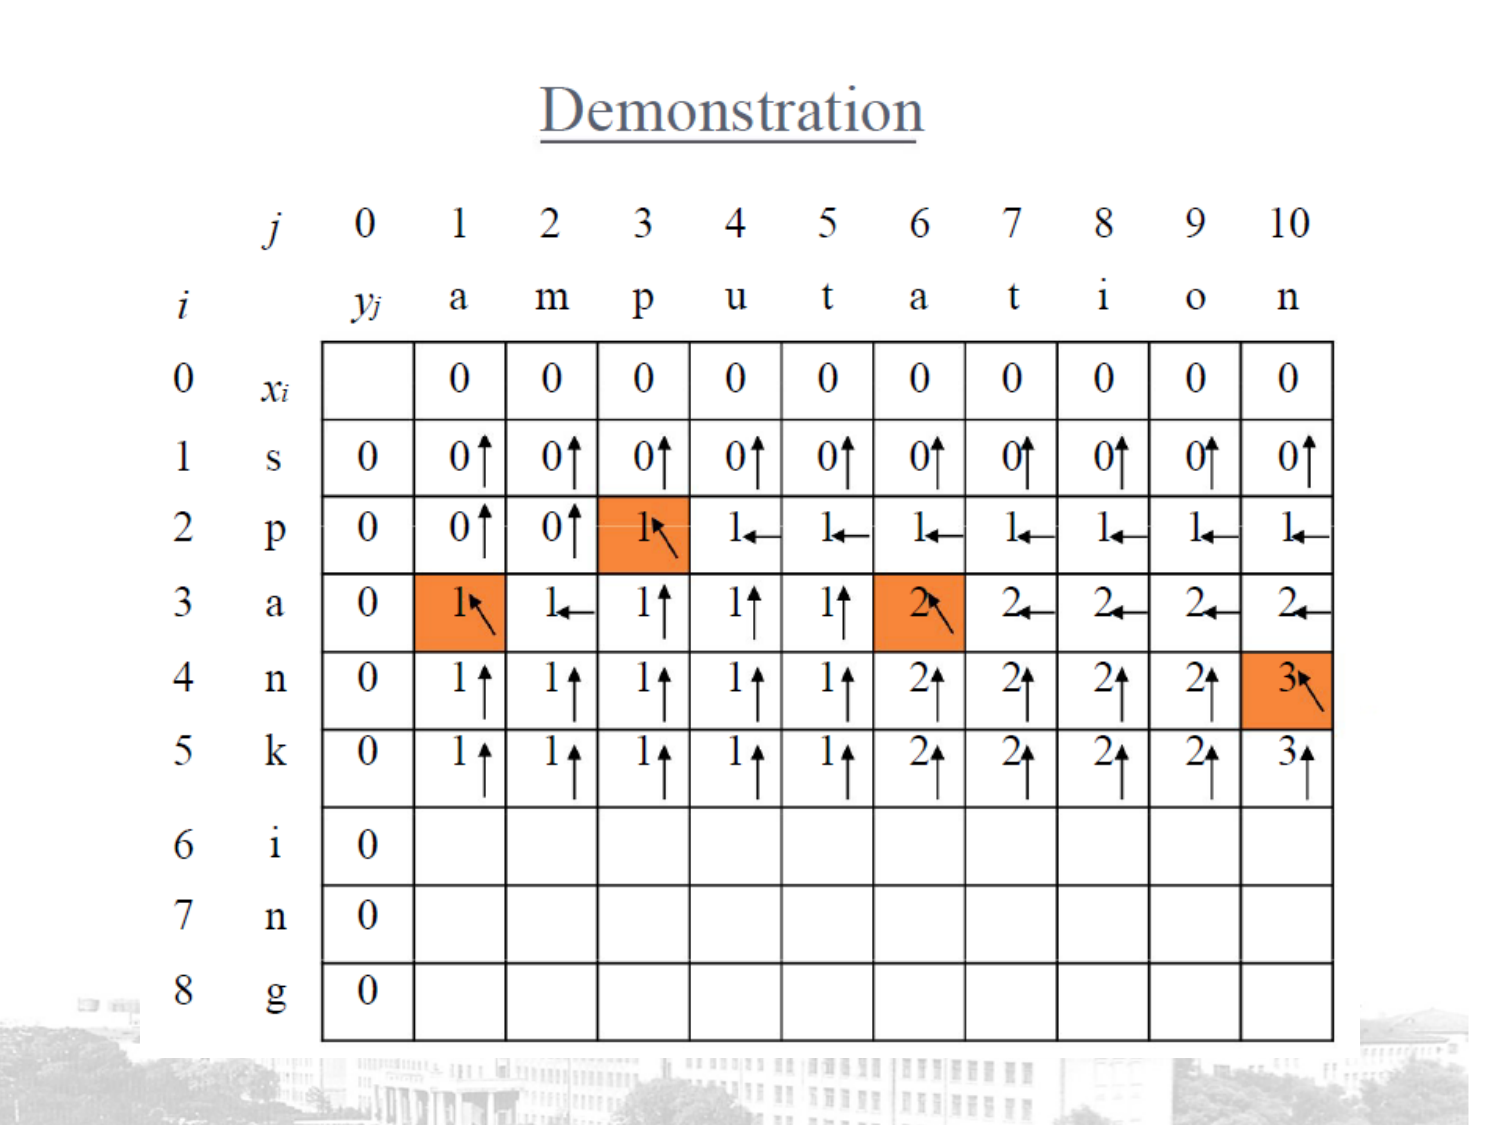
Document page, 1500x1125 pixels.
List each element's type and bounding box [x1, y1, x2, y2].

picture [0, 529, 1500, 1125]
text_box [139, 67, 1361, 1058]
